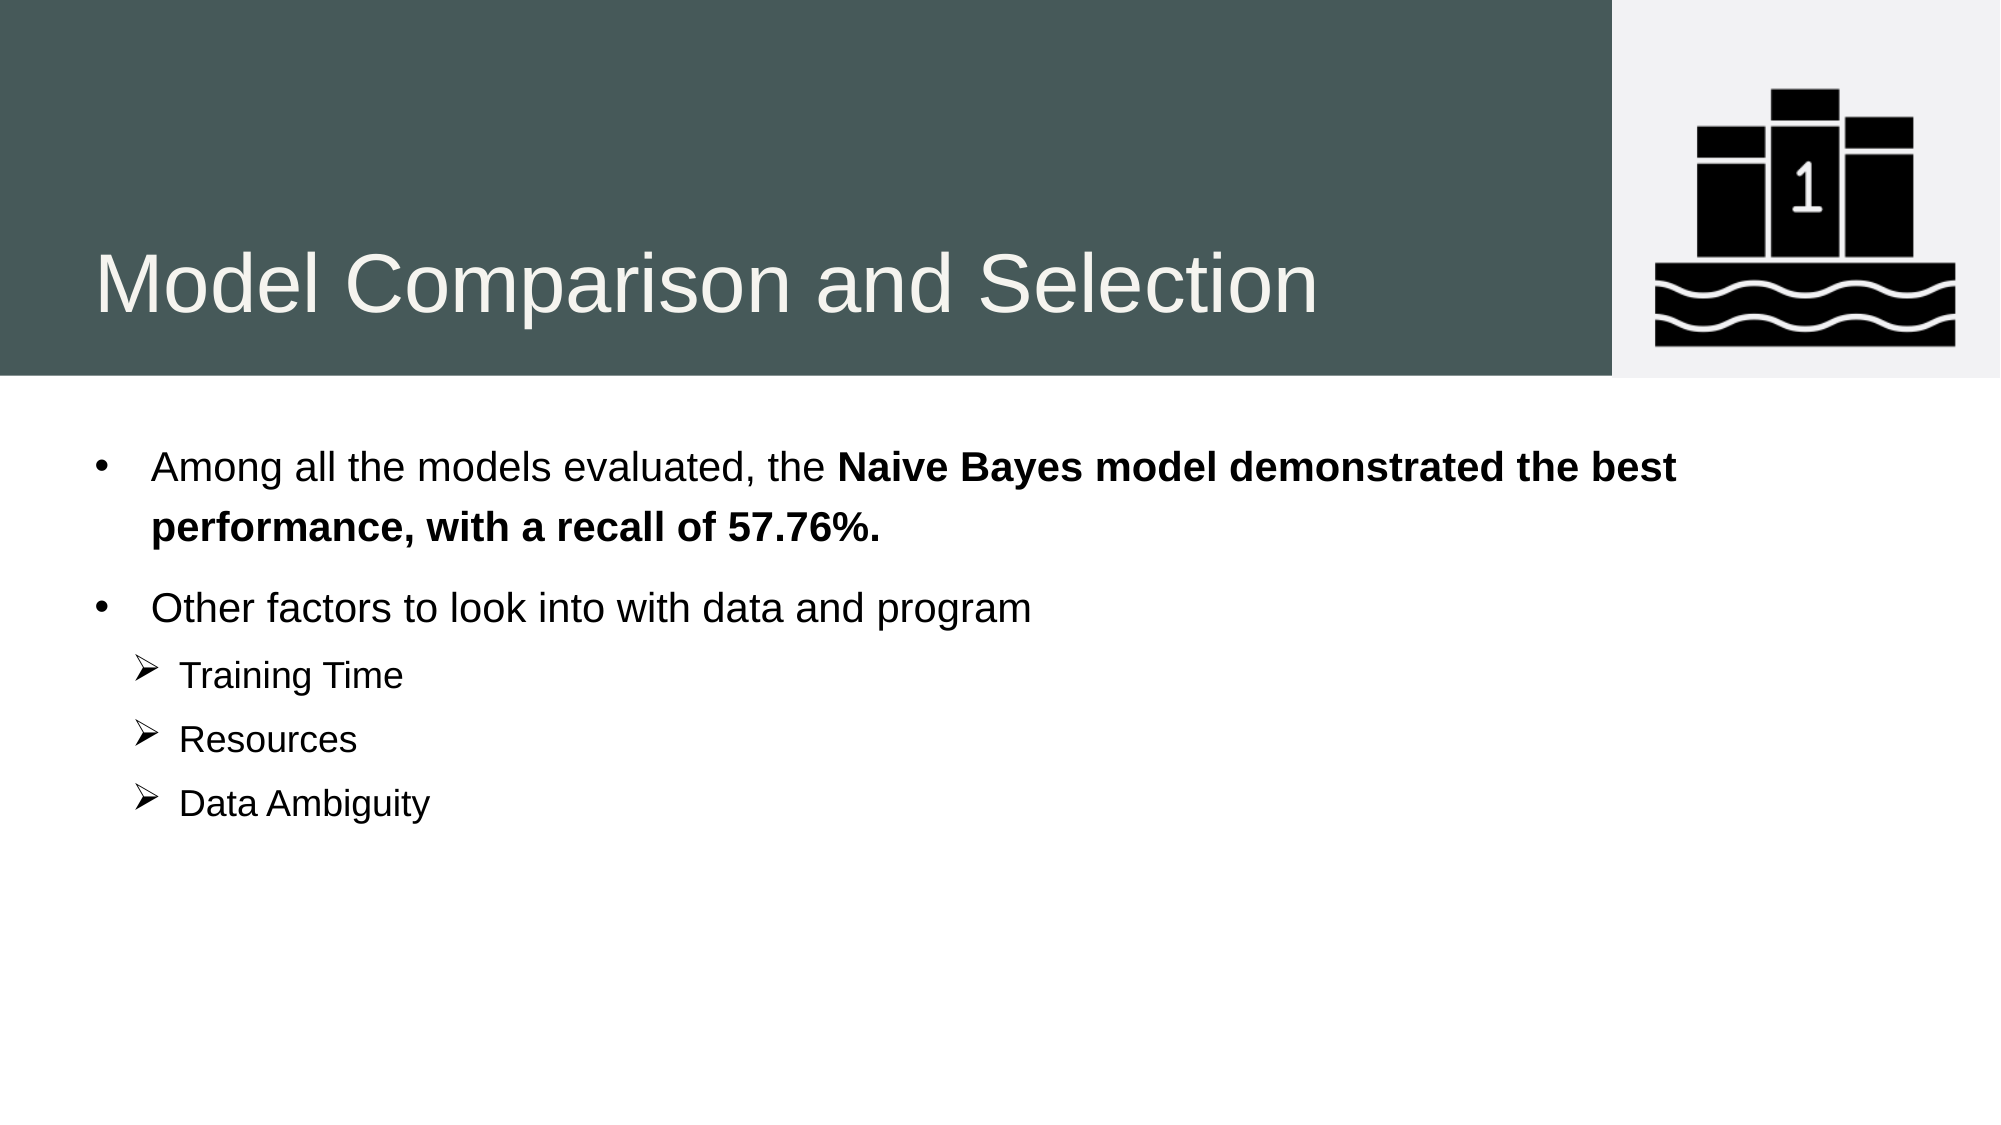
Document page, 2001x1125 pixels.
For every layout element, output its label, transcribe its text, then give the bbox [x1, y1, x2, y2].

list Among all the models evaluated, the Naive Bayes model demonstrated the best performance, with a recall of 57.76%. Other factors to look into with data and program Training Time Resources Data Ambiguity [79, 422, 1863, 1014]
picture [1612, 0, 2000, 378]
title Model Comparison and Selection [79, 59, 1612, 337]
